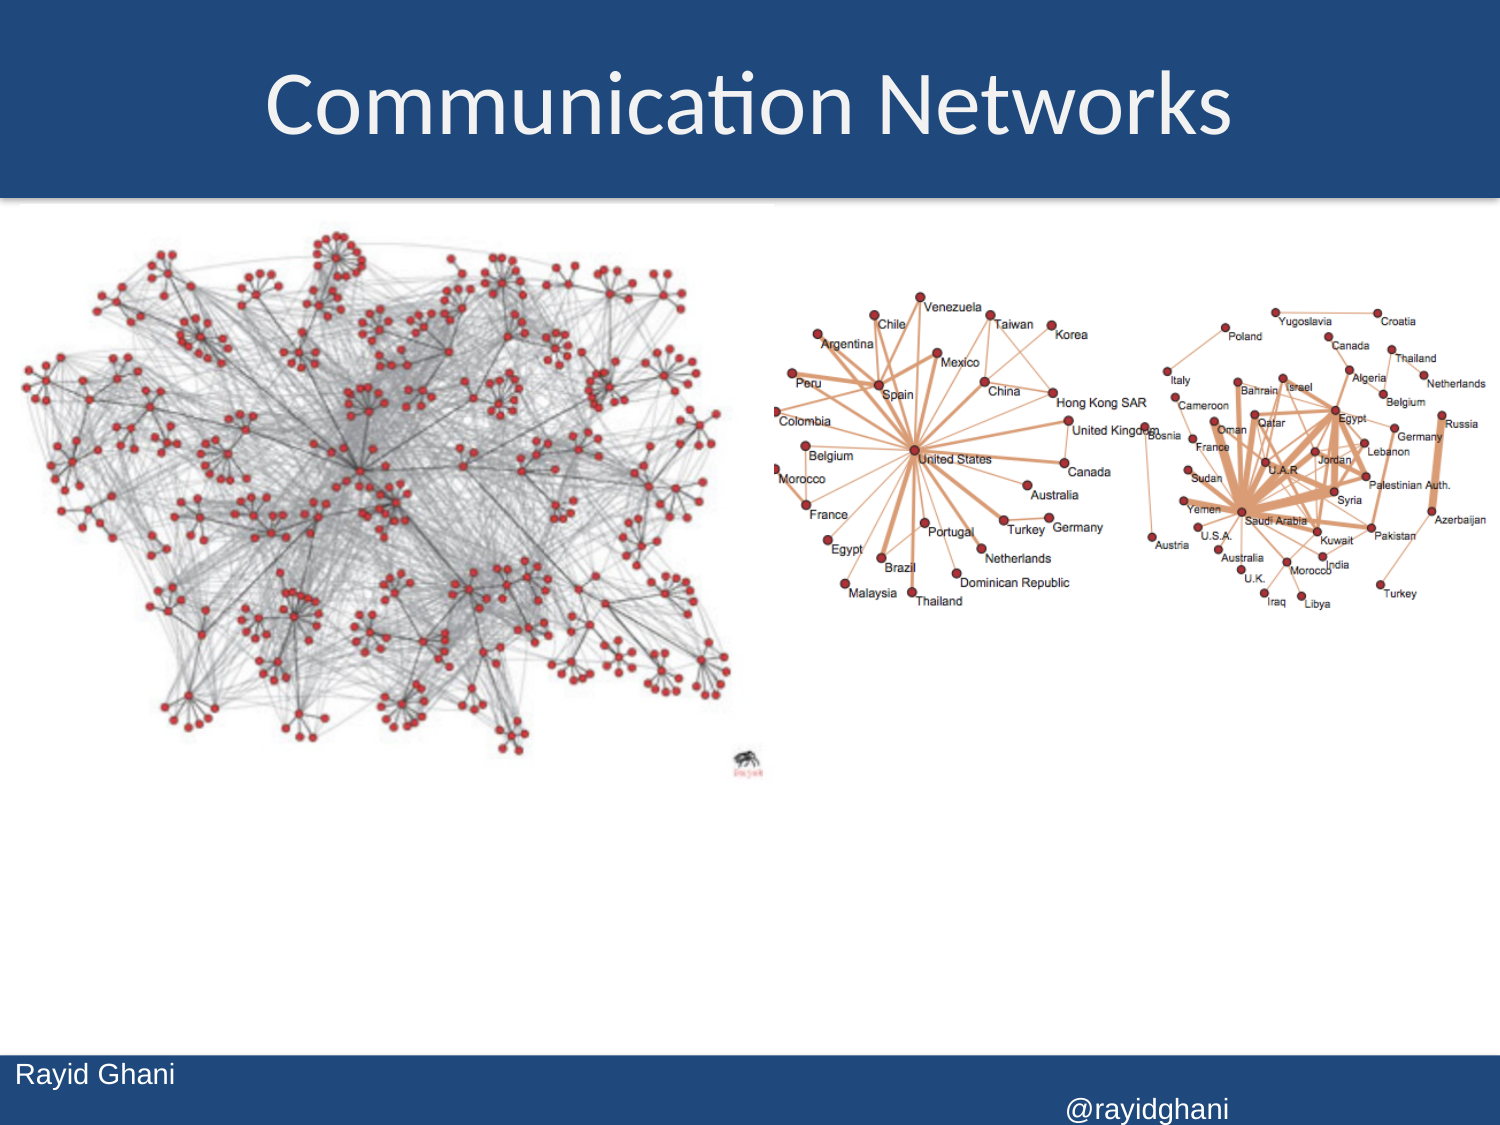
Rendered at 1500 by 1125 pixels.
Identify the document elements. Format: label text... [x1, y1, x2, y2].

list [19, 204, 886, 793]
title Communication Networks [0, 3, 1500, 192]
picture [886, 248, 1500, 654]
